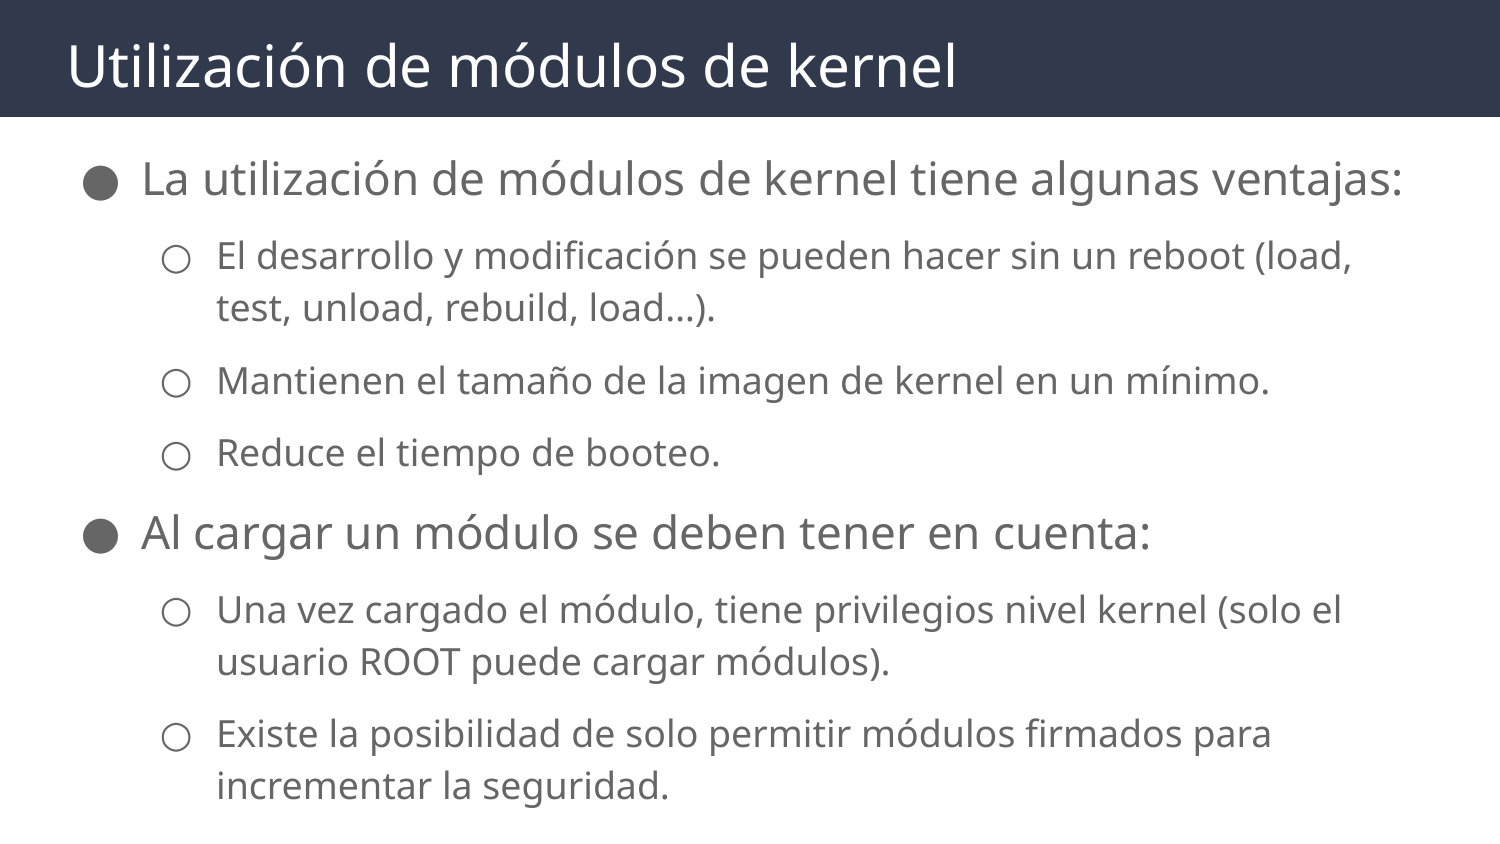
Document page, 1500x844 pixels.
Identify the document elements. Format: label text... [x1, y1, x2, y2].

title Utilización de módulos de kernel [51, 14, 1449, 117]
list La utilización de módulos de kernel tiene algunas ventajas: El desarrollo y modificación se pueden hacer sin un reboot (load, test, unload, rebuild, load…). Mantienen el tamaño de la imagen de kernel en un mínimo. Reduce el tiempo de booteo. Al cargar un módulo se deben tener en cuenta: Una vez cargado el módulo, tiene privilegios nivel kernel (solo el usuario ROOT puede cargar módulos). Existe la posibilidad de solo permitir módulos firmados para incrementar la seguridad. [51, 126, 1449, 817]
